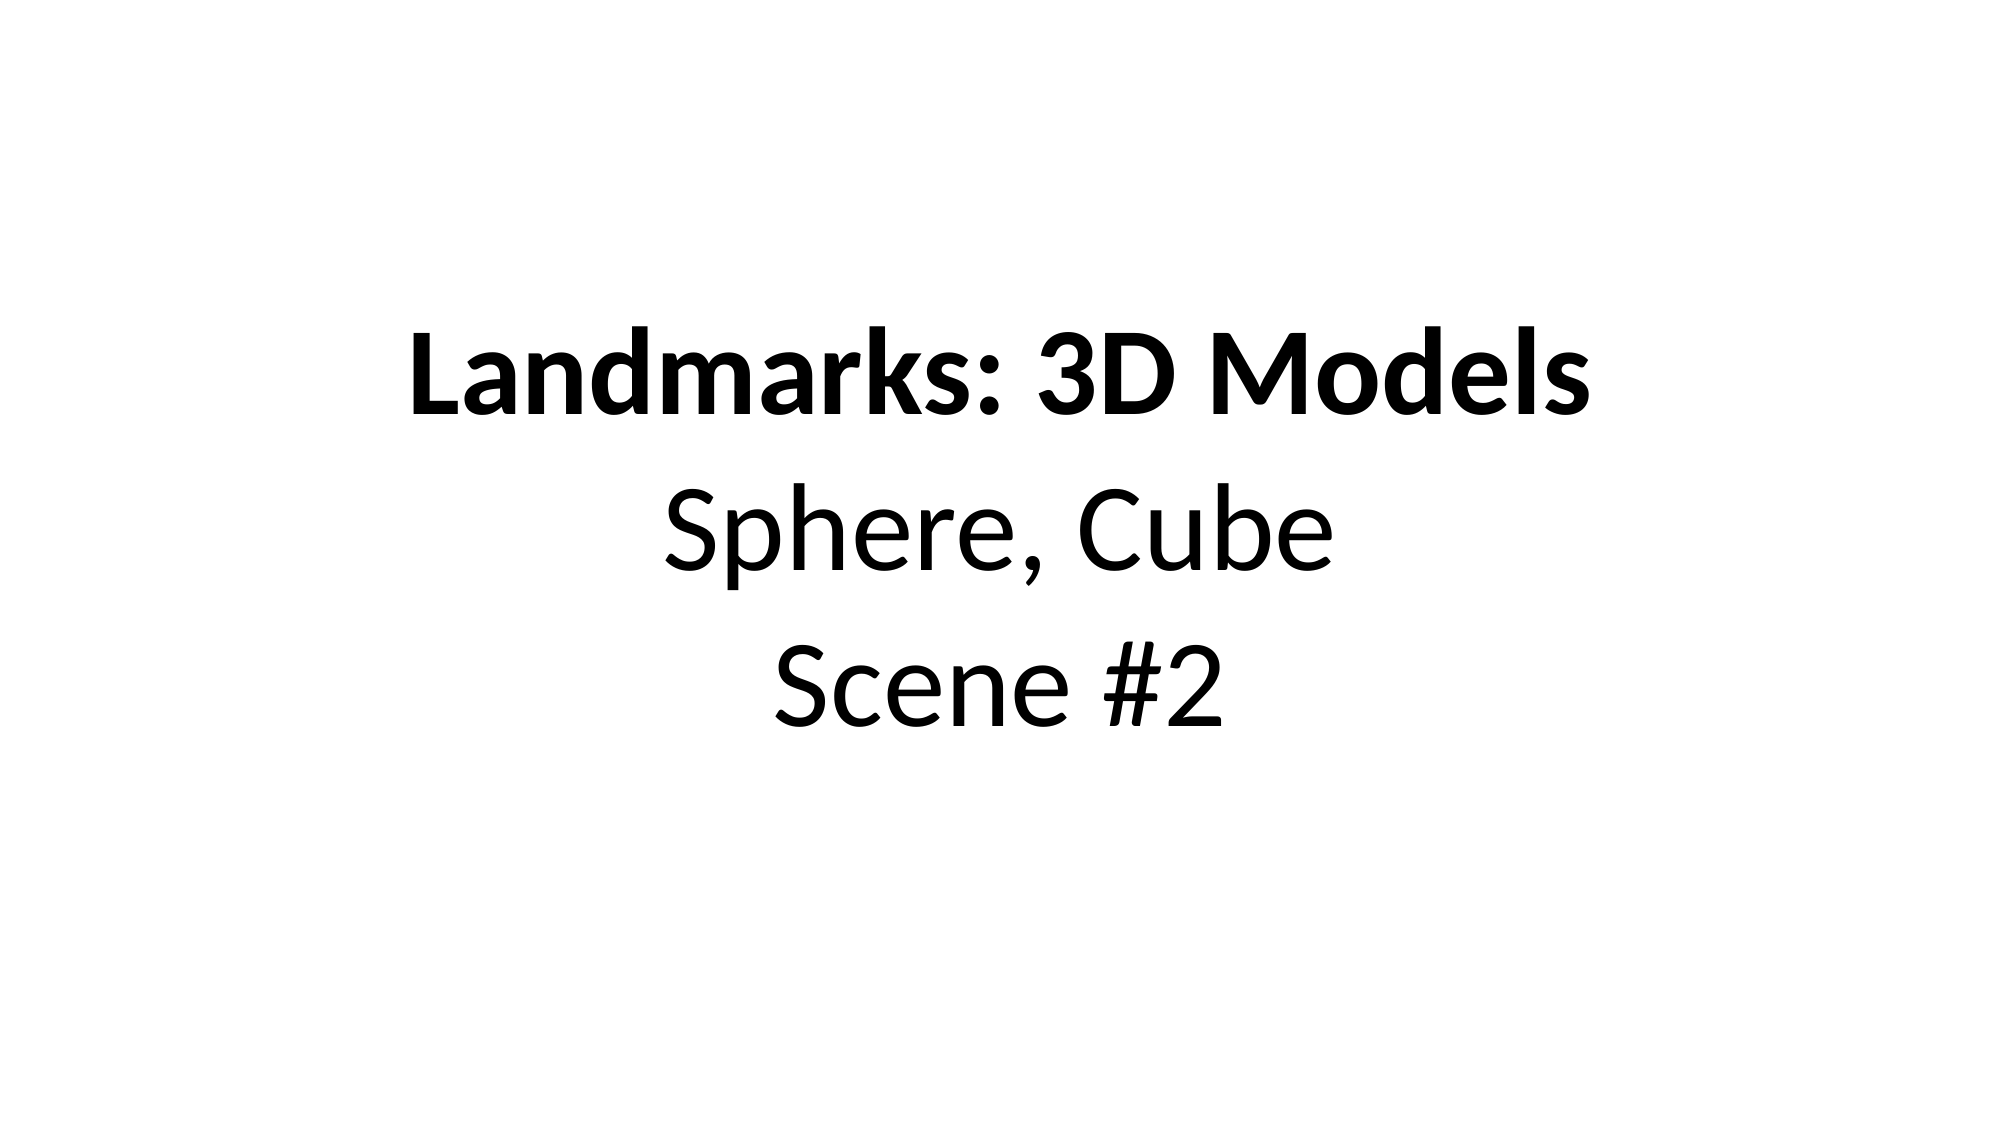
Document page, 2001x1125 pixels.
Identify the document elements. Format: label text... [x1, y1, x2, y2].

list Landmarks: 3D Models Sphere, Cube Scene #2 [0, 299, 2000, 876]
